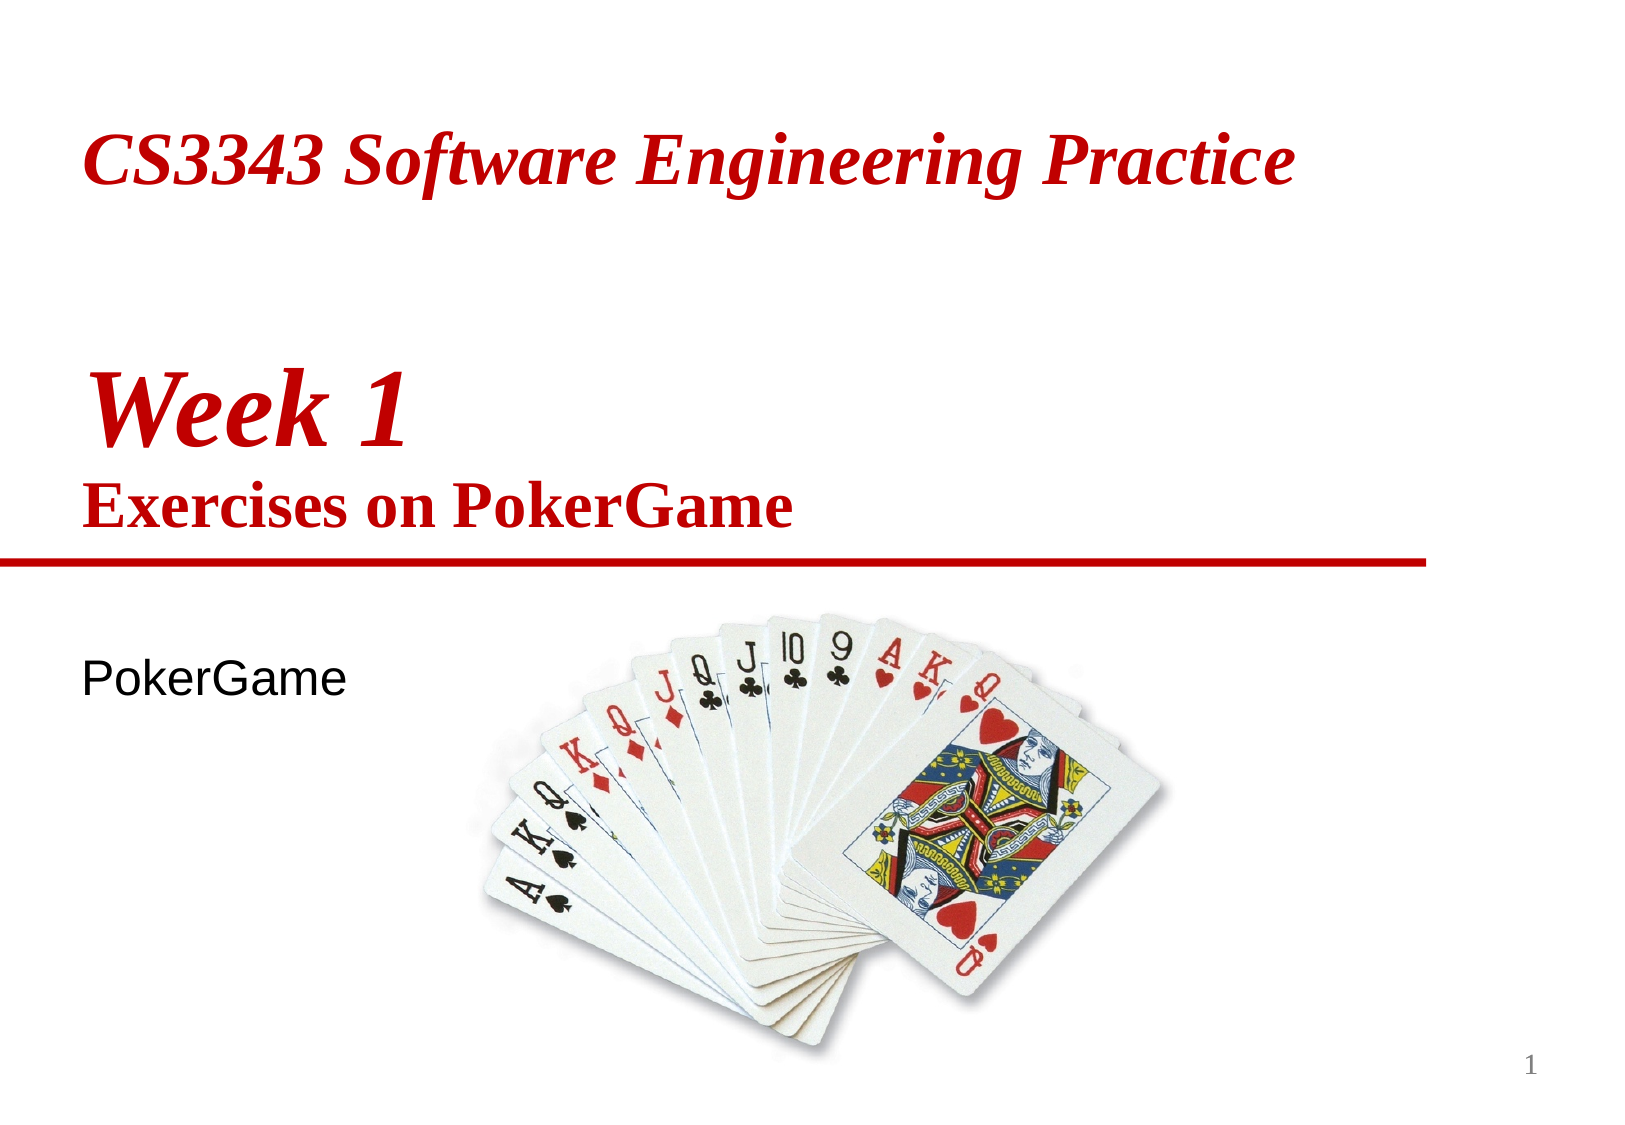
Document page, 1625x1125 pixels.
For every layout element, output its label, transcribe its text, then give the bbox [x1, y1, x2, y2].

title CS3343 Software Engineering Practice Week 1 Exercises on PokerGame [67, 99, 1600, 550]
subtitle PokerGame [65, 637, 1554, 1100]
picture [424, 574, 1213, 1088]
